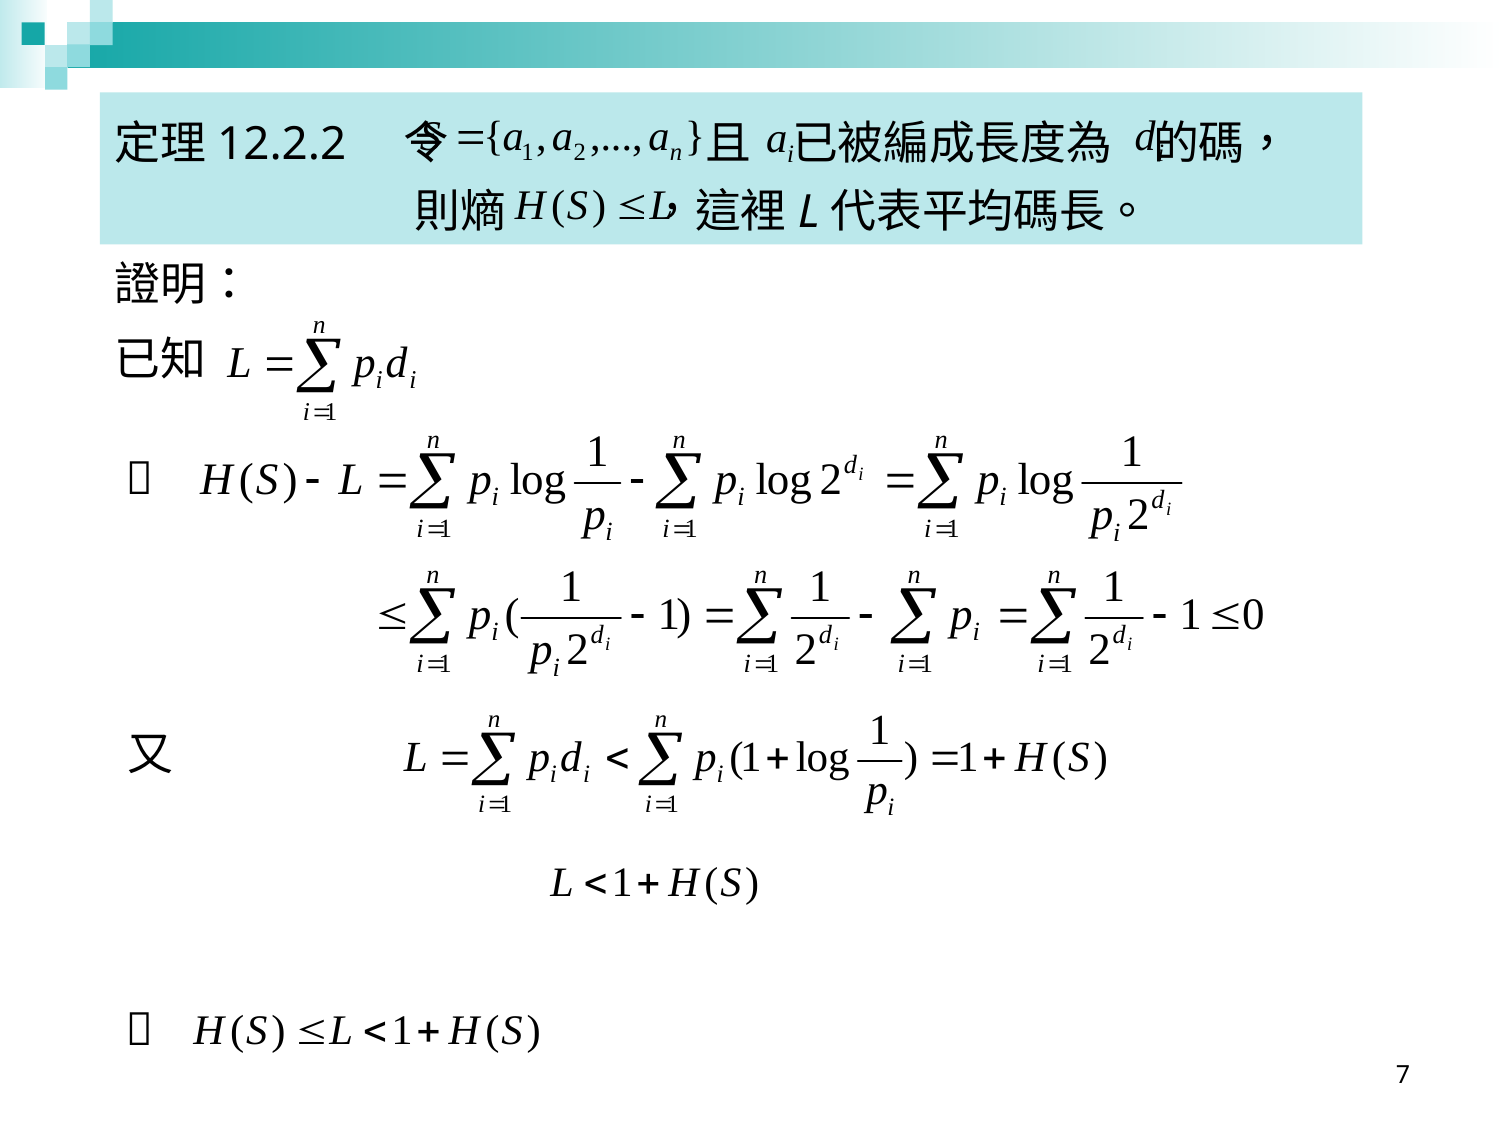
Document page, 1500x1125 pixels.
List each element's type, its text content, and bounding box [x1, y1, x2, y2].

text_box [99, 92, 1363, 1063]
slide_number 7 [1074, 1024, 1426, 1101]
